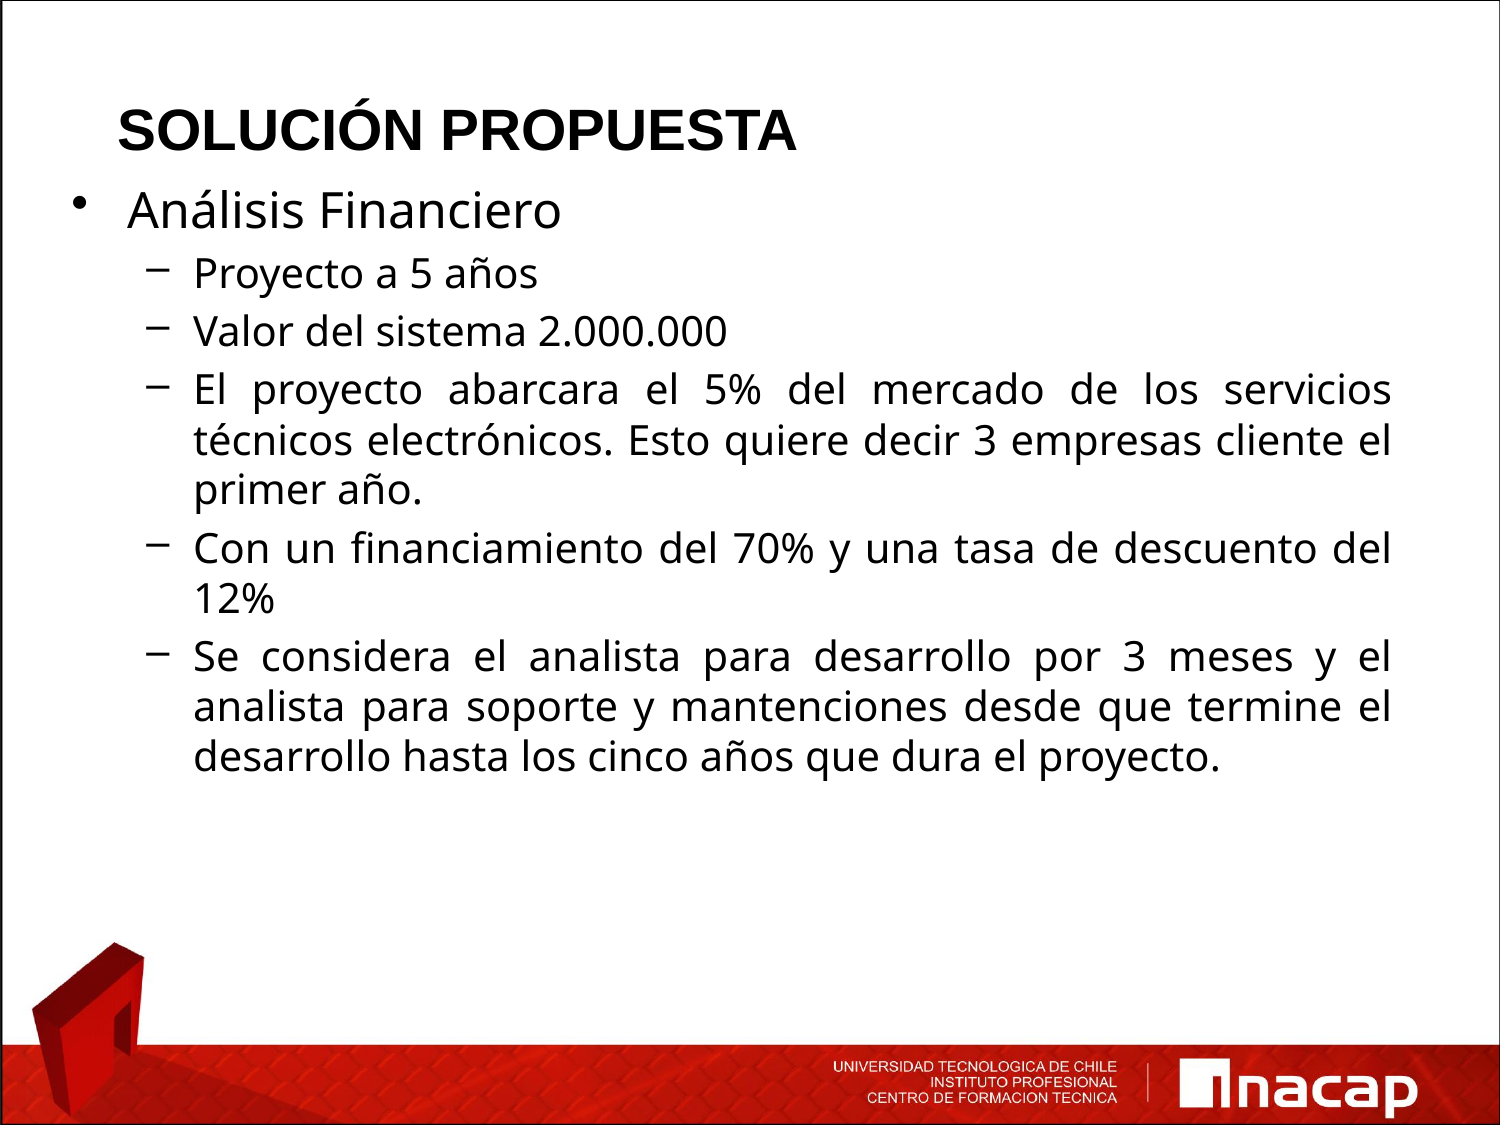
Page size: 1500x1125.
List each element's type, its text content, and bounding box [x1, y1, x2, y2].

picture [0, 0, 1500, 1125]
text_box Solución propuesta [102, 85, 1402, 170]
list Análisis Financiero Proyecto a 5 años Valor del sistema 2.000.000 El proyecto abarcara el 5% del mercado de los servicios técnicos electrónicos. Esto quiere decir 3 empresas cliente el primer año. Con un financiamiento del 70% y una tasa de descuento del 12% Se considera el analista para desarrollo por 3 meses y el analista para soporte y mantenciones desde que termine el desarrollo hasta los cinco años que dura el proyecto. [56, 170, 1409, 973]
